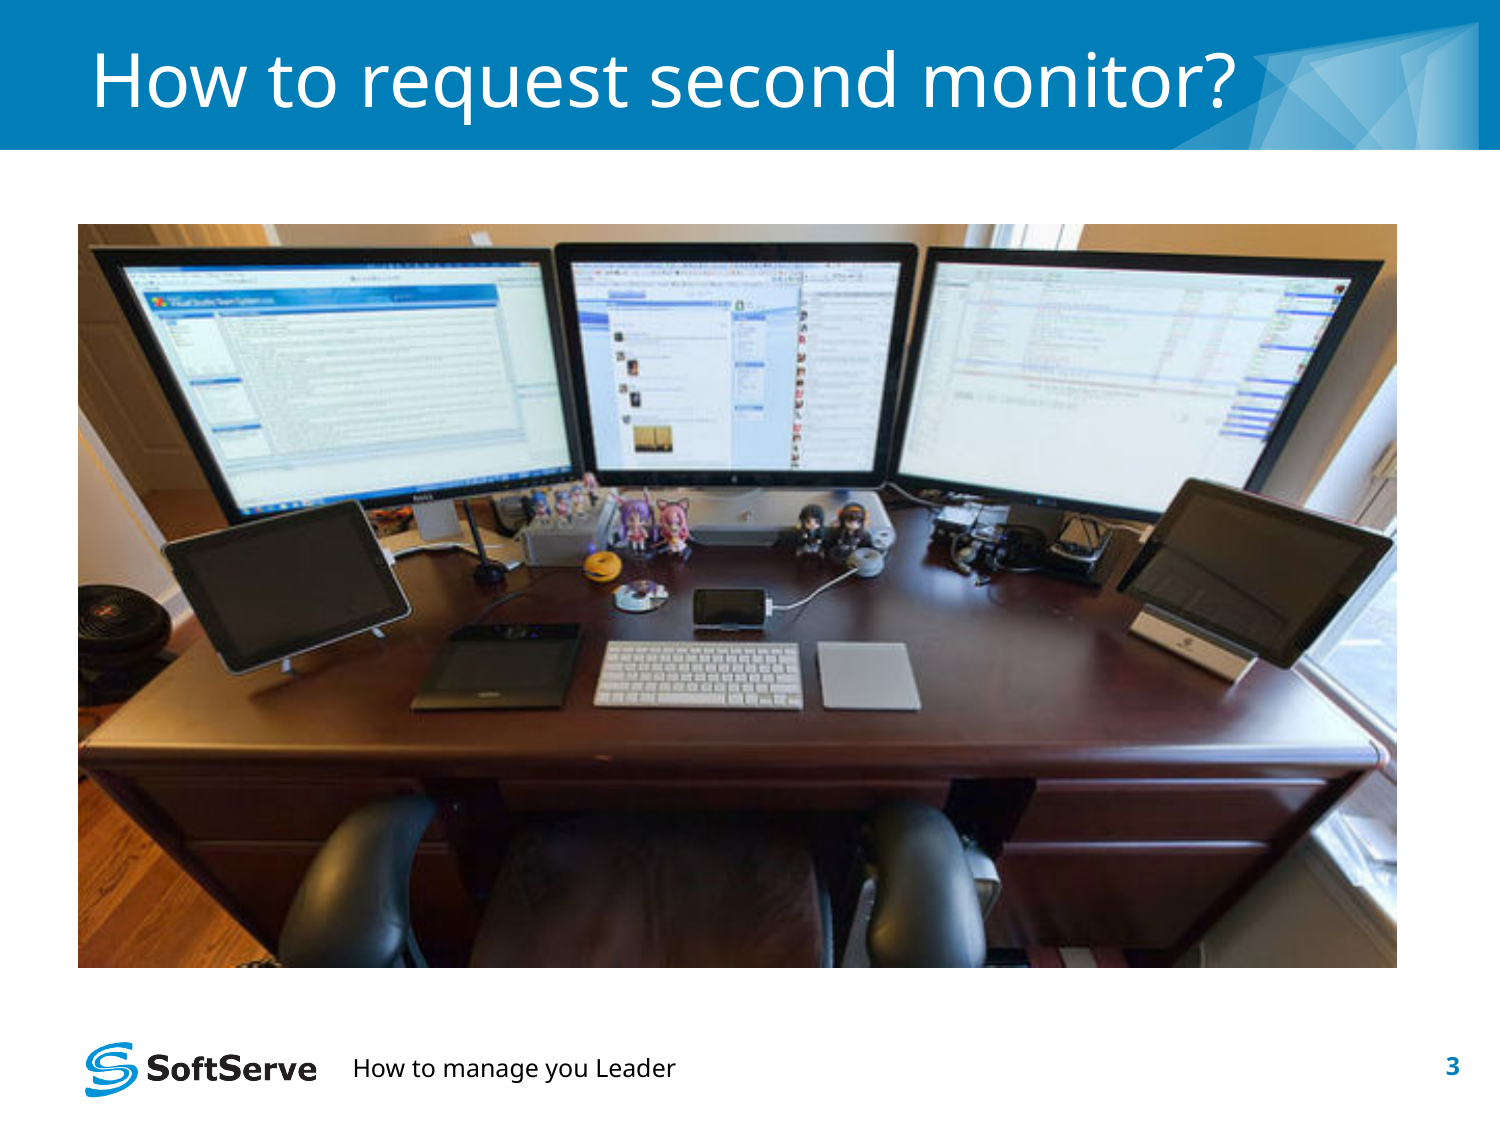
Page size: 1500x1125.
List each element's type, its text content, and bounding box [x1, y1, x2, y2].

title How to request second monitor? [75, 2, 1313, 153]
picture [0, 23, 1500, 1125]
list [62, 224, 1413, 968]
slide_number 3 [1125, 1037, 1475, 1098]
footer How to manage you Leader [337, 1040, 813, 1100]
